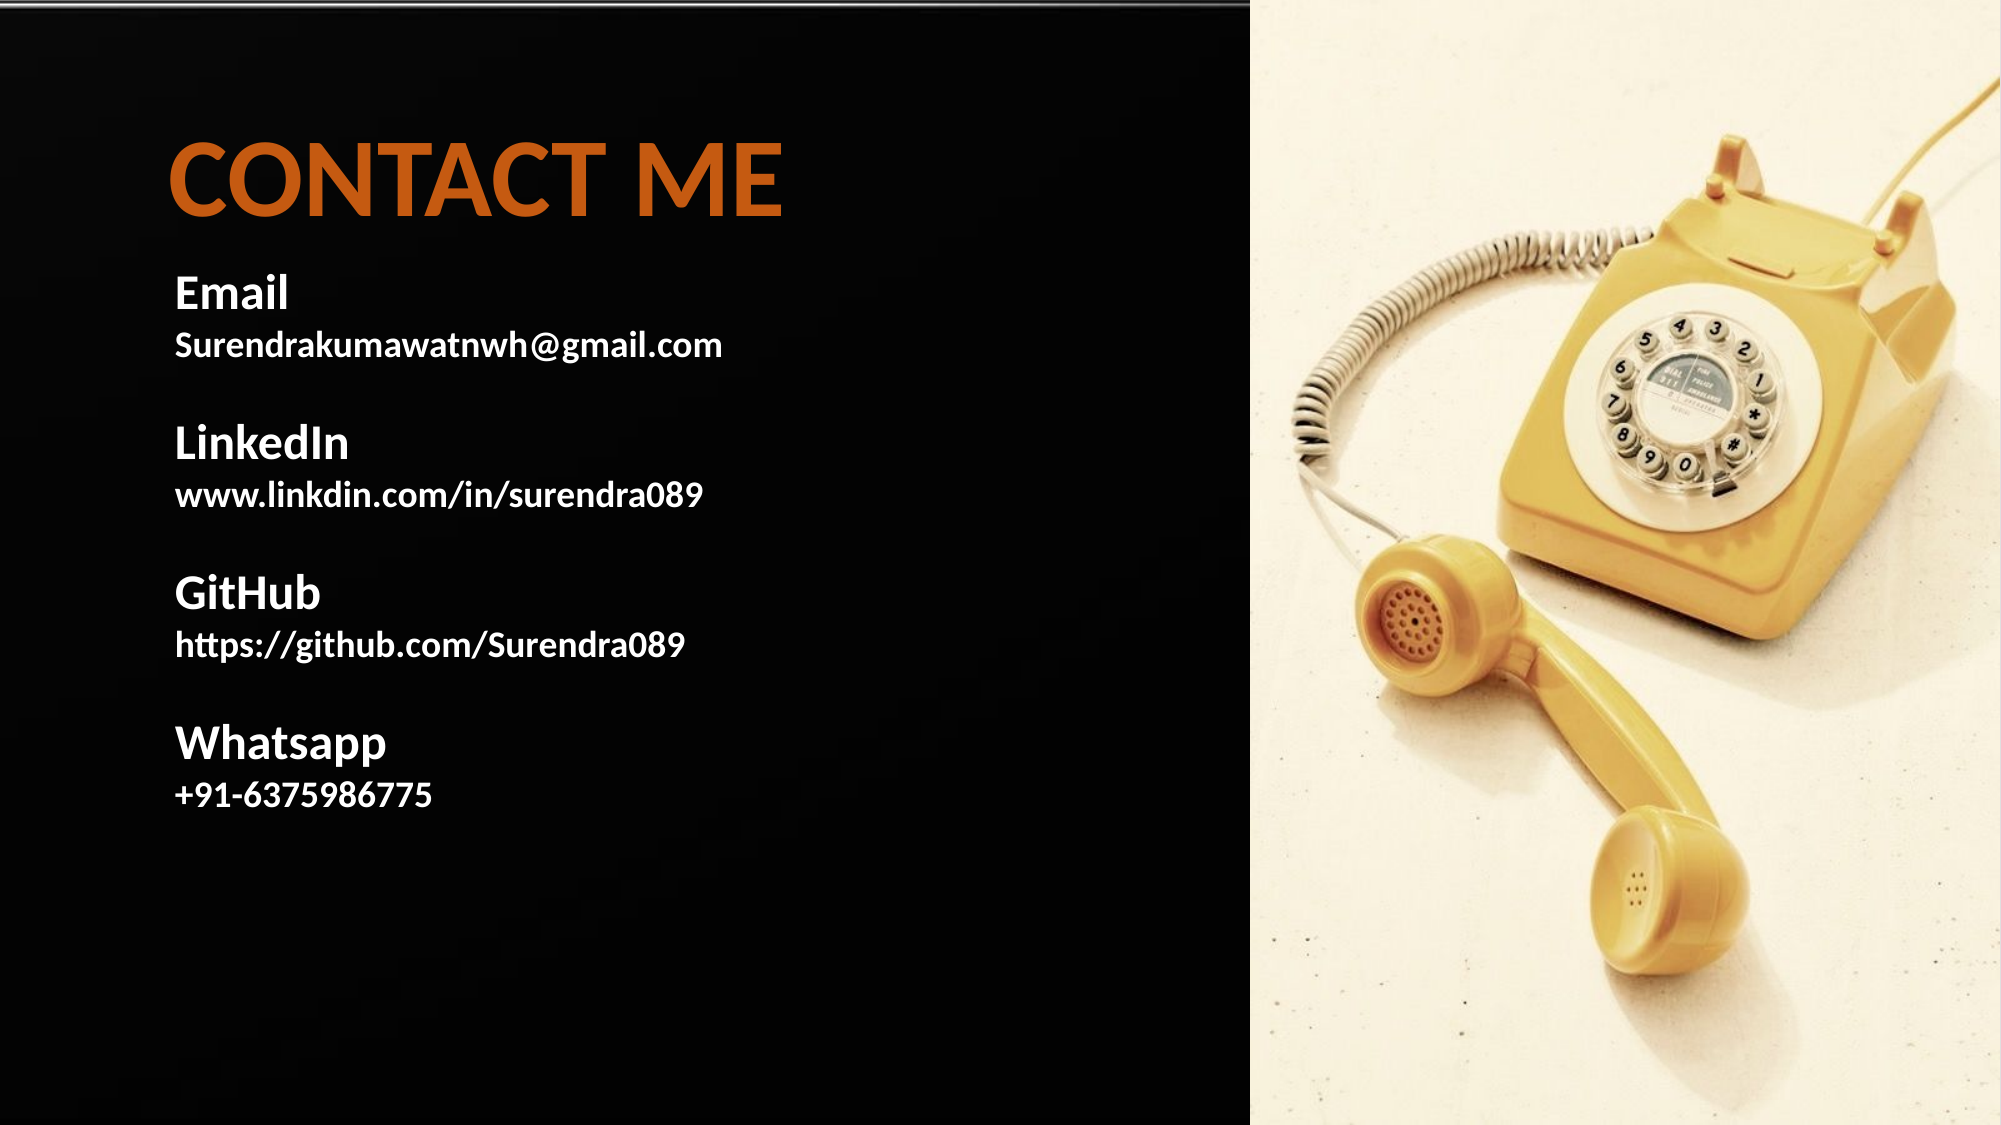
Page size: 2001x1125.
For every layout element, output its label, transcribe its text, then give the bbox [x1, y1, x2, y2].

text_box Email Surendrakumawatnwh@gmail.com LinkedIn www.linkdin.com/in/surendra089 GitHub https://github.com/Surendra089 Whatsapp +91-6375986775 [160, 252, 786, 823]
text_box CONTACT ME [154, 96, 819, 247]
picture [0, 0, 2001, 1125]
